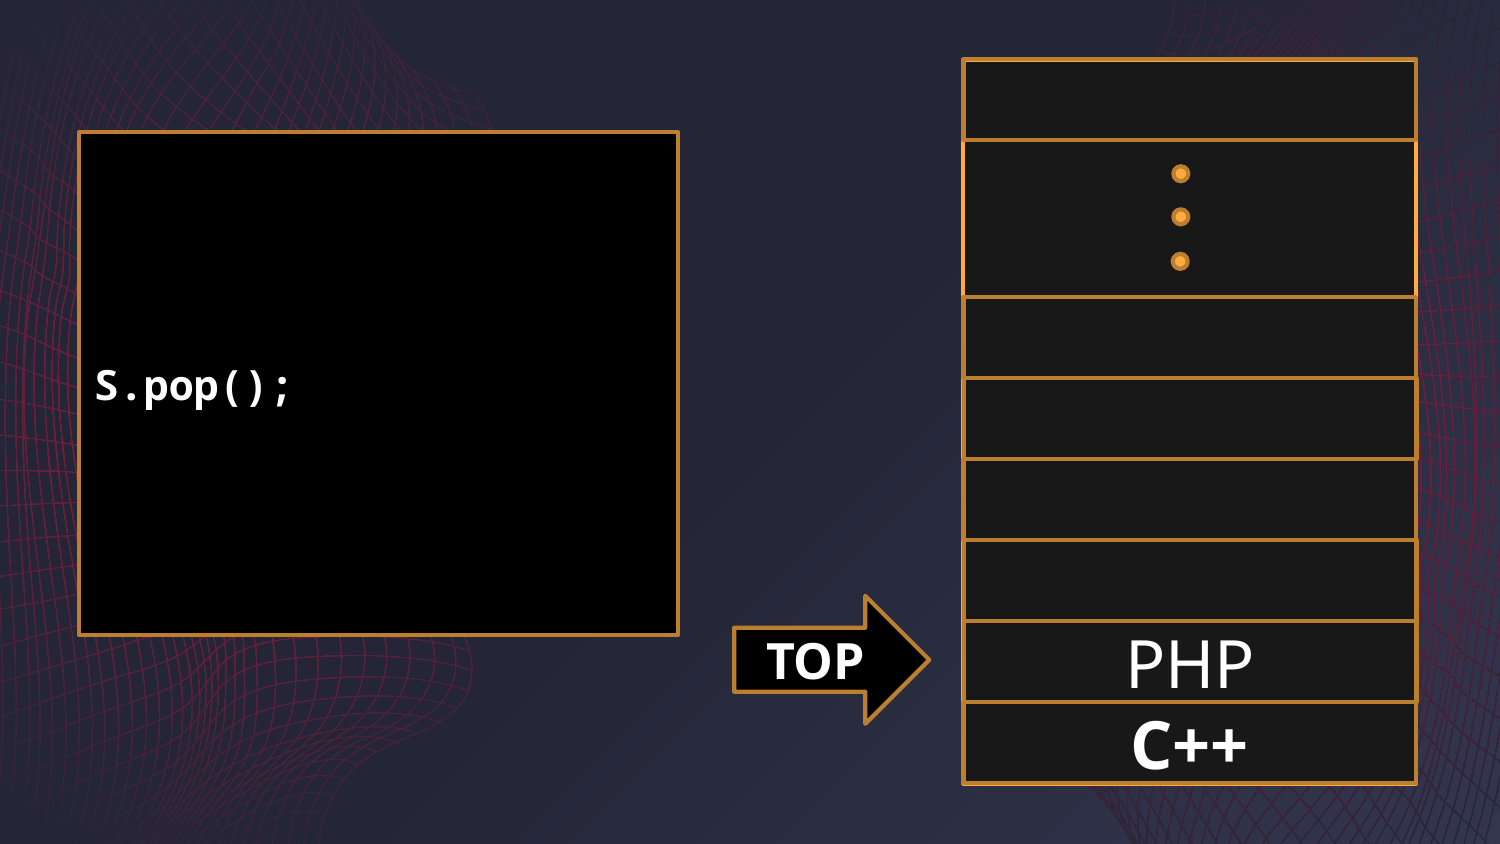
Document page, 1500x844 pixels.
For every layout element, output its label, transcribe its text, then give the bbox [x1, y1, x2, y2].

text_box [962, 376, 1419, 461]
text_box [961, 295, 1418, 380]
text_box [962, 538, 1419, 623]
text_box TOP [732, 593, 932, 726]
text_box C++ [961, 700, 1418, 785]
text_box [961, 457, 1418, 542]
text_box [961, 57, 1418, 142]
text_box [961, 142, 1418, 296]
text_box [1170, 251, 1190, 271]
text_box PHP [962, 623, 1419, 704]
text_box [1171, 164, 1191, 184]
text_box S.pop(); [77, 130, 680, 637]
text_box [1171, 207, 1191, 227]
